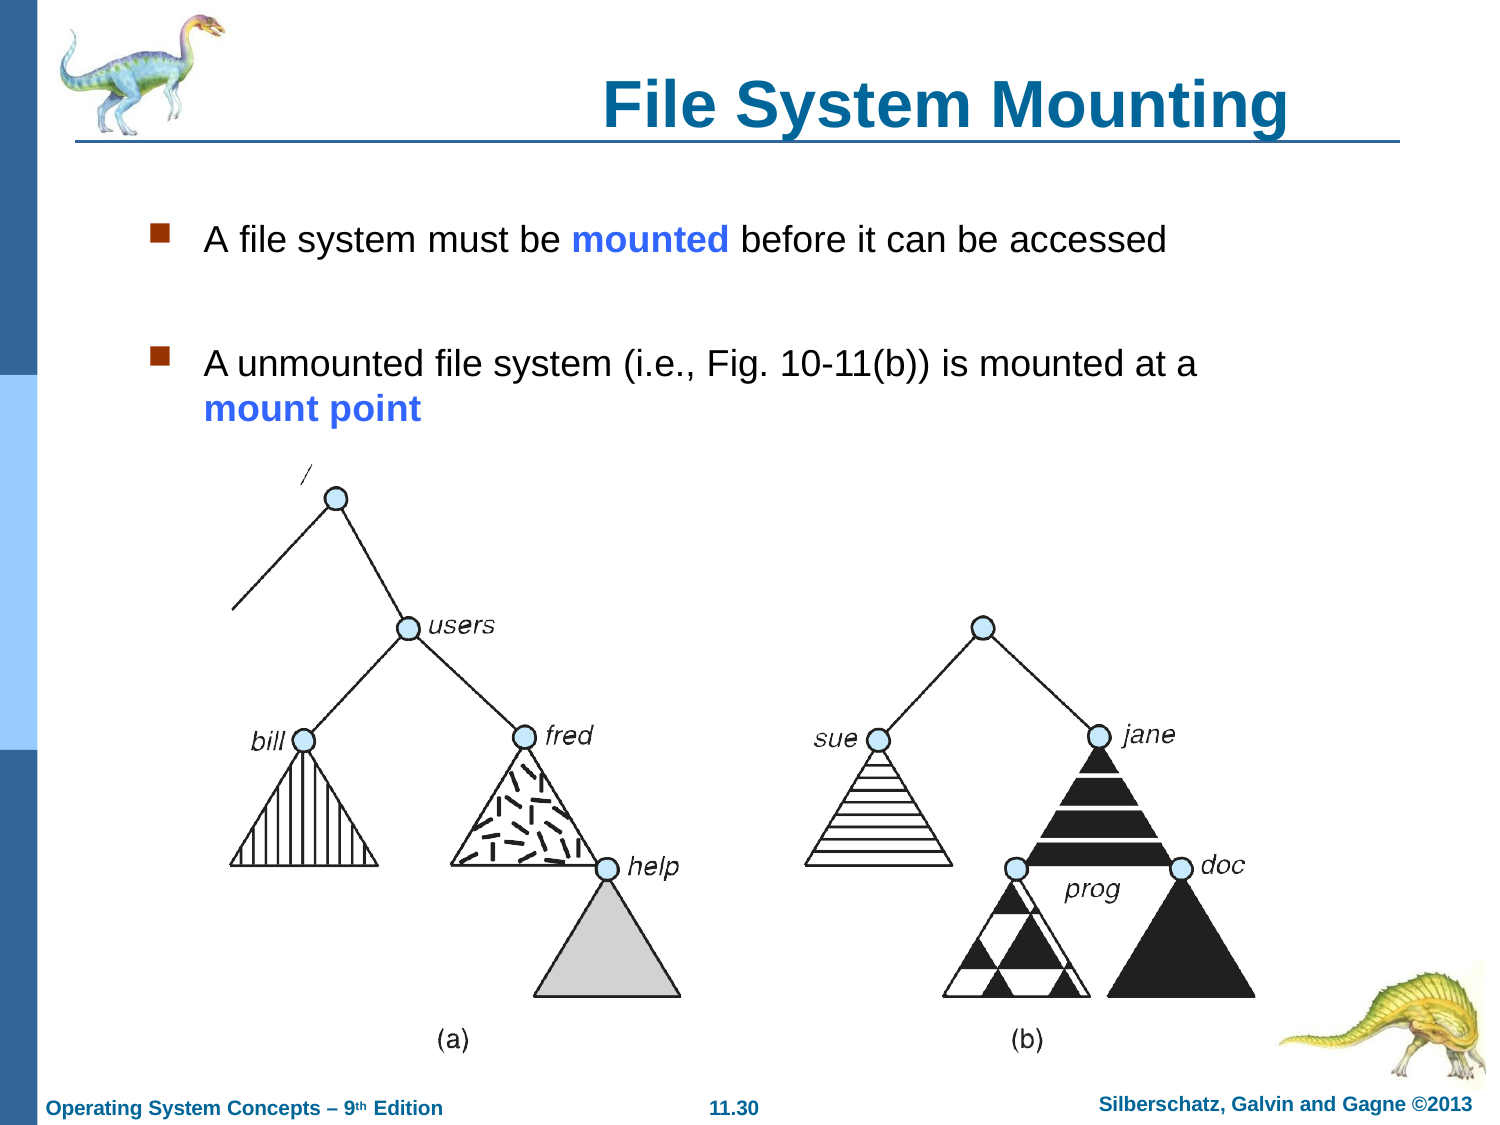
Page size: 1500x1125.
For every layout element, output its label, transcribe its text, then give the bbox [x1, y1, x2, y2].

slide_number 11.30 [707, 1094, 766, 1120]
picture [46, 0, 243, 149]
text_box [446, 1033, 461, 1049]
title File System Mounting [54, 60, 1446, 133]
footer Operating System Concepts – 9th Edition [43, 1095, 450, 1122]
text_box [1012, 1027, 1019, 1054]
text_box [438, 1027, 445, 1054]
text_box [1036, 1027, 1043, 1054]
slide_number Silberschatz, Galvin and Gagne ©2013 [1096, 1090, 1478, 1116]
picture [1275, 959, 1486, 1090]
text_box [228, 464, 682, 998]
text_box [1021, 1028, 1034, 1049]
text_box A file system must be mounted before it can be accessed A unmounted file system (i.e., Fig. 10-11(b)) is mounted at a mount point [145, 215, 1204, 429]
text_box [803, 615, 1256, 998]
text_box [461, 1027, 469, 1054]
